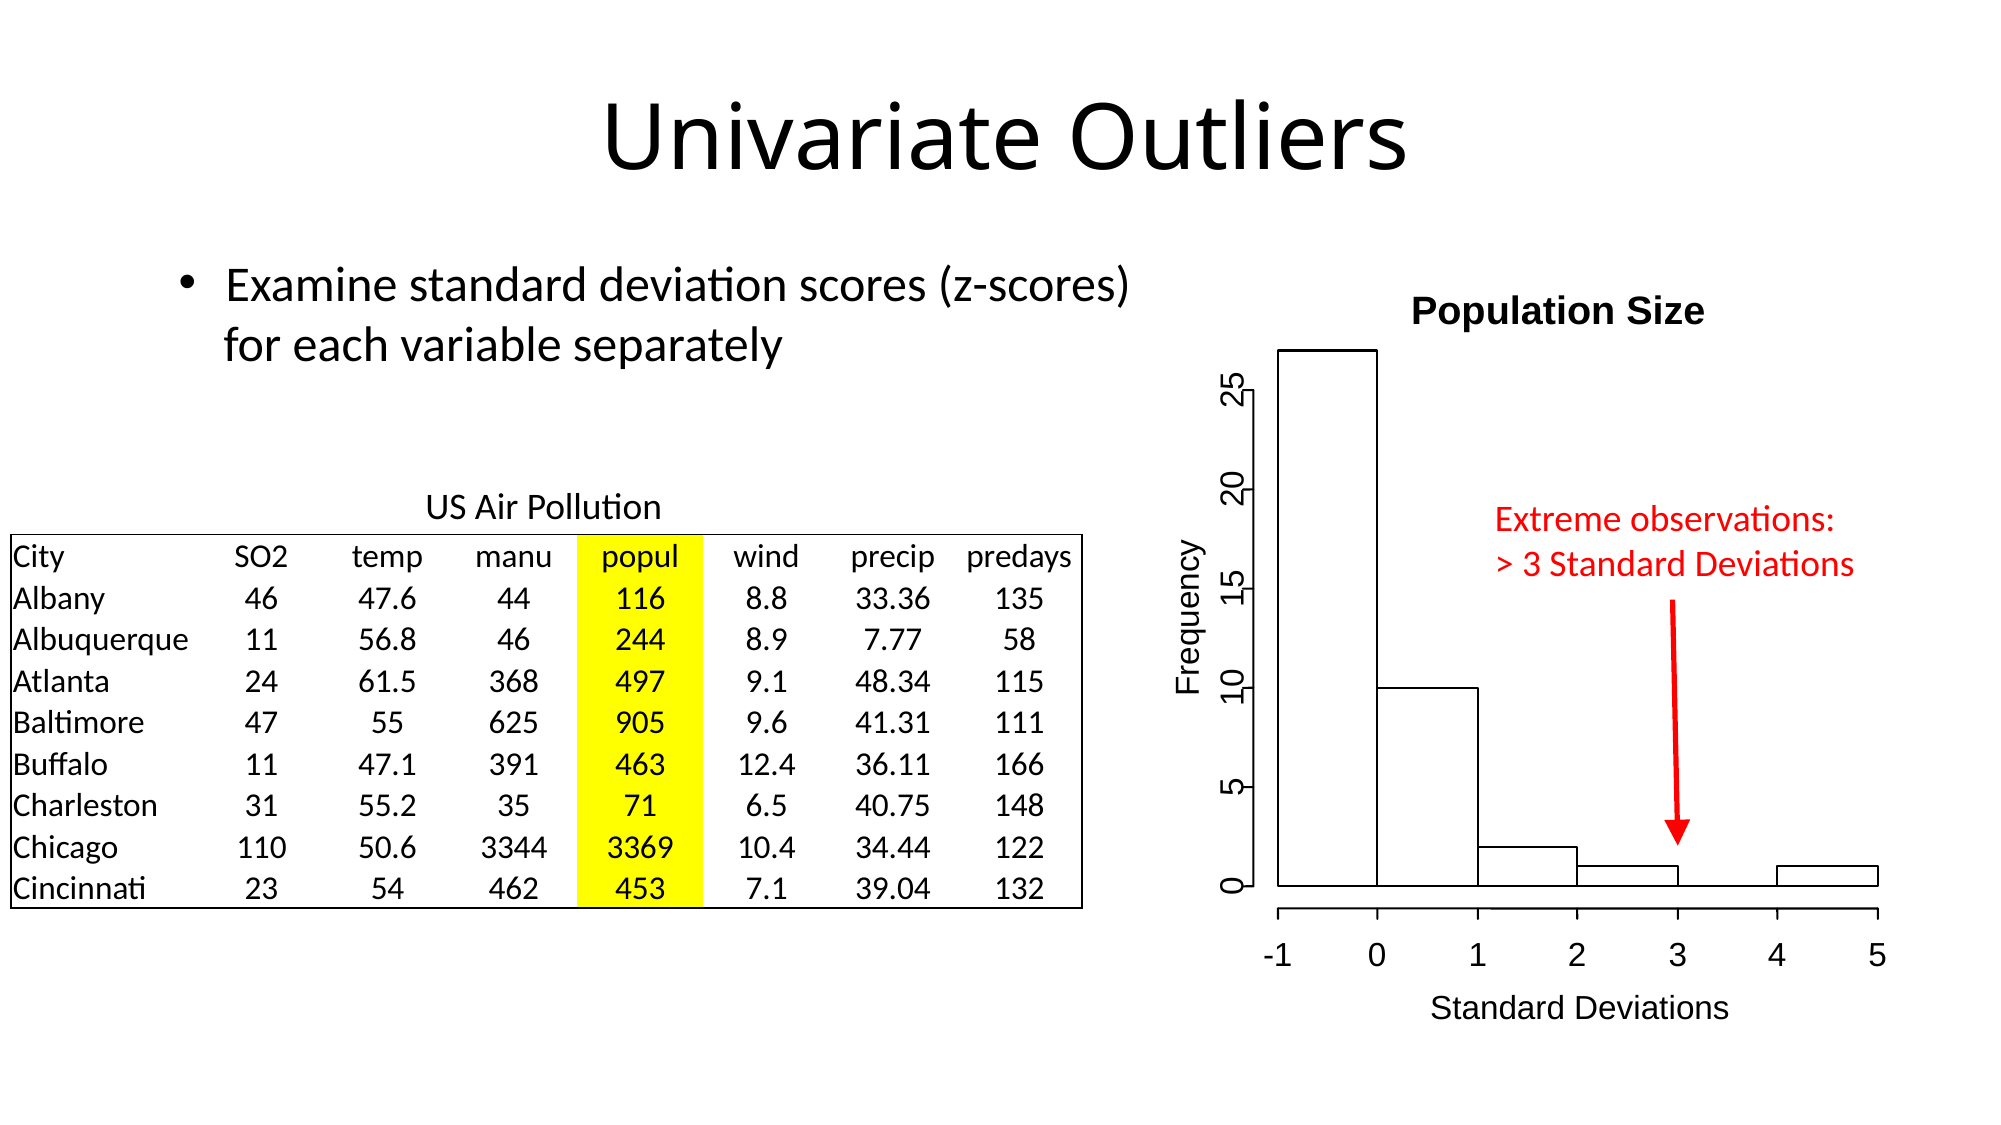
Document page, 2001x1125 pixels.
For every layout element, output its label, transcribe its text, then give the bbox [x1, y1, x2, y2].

table_cell 111 [956, 700, 1081, 742]
table_cell 463 [577, 742, 703, 783]
table_cell 24 [198, 659, 324, 700]
table_header City [12, 535, 198, 576]
table_cell 625 [451, 700, 577, 742]
table_cell 34.44 [830, 825, 956, 867]
table_header wind [703, 535, 830, 576]
table_cell 12.4 [703, 742, 830, 783]
table_cell 135 [956, 576, 1081, 617]
table_cell 47.1 [324, 742, 451, 783]
table_cell 47.6 [324, 576, 451, 617]
table_cell 3344 [451, 825, 577, 867]
table_cell 122 [956, 825, 1081, 867]
table_cell 10.4 [703, 825, 830, 867]
text_box US Air Pollution [410, 474, 678, 535]
table_cell 9.1 [703, 659, 830, 700]
table_cell Cincinnati [12, 867, 198, 907]
table_cell 497 [577, 659, 703, 700]
table_cell 55.2 [324, 783, 451, 825]
table_cell Chicago [12, 825, 198, 867]
table_cell 11 [198, 617, 324, 659]
table_cell 56.8 [324, 617, 451, 659]
table_cell 54 [324, 867, 451, 907]
table_cell 58 [956, 617, 1081, 659]
table_cell 905 [577, 700, 703, 742]
table_cell 41.31 [830, 700, 956, 742]
table_cell 8.8 [703, 576, 830, 617]
table_cell Buffalo [12, 742, 198, 783]
table_cell 453 [577, 867, 703, 907]
table_cell 7.77 [830, 617, 956, 659]
table_cell 166 [956, 742, 1081, 783]
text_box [1162, 237, 1948, 1027]
table_cell 148 [956, 783, 1081, 825]
table_header SO2 [198, 535, 324, 576]
table_cell 39.04 [830, 867, 956, 907]
table_cell 368 [451, 659, 577, 700]
table_cell Atlanta [12, 659, 198, 700]
table_header popul [577, 535, 703, 576]
table_header temp [324, 535, 451, 576]
table_cell 71 [577, 783, 703, 825]
table_cell 244 [577, 617, 703, 659]
table_cell 132 [956, 867, 1081, 907]
table_cell Albuquerque [12, 617, 198, 659]
table_cell 3369 [577, 825, 703, 867]
table_cell 11 [198, 742, 324, 783]
table_cell 7.1 [703, 867, 830, 907]
table_cell 115 [956, 659, 1081, 700]
table_cell Albany [12, 576, 198, 617]
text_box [1672, 599, 1678, 846]
table_cell 48.34 [830, 659, 956, 700]
table_cell 50.6 [324, 825, 451, 867]
table_header manu [451, 535, 577, 576]
table_cell 55 [324, 700, 451, 742]
table_cell 46 [451, 617, 577, 659]
table_cell 61.5 [324, 659, 451, 700]
table_cell 44 [451, 576, 577, 617]
table_cell 462 [451, 867, 577, 907]
table_header predays [956, 535, 1081, 576]
table_cell 33.36 [830, 576, 956, 617]
table_cell 23 [198, 867, 324, 907]
table_cell 391 [451, 742, 577, 783]
table_cell 35 [451, 783, 577, 825]
table_header precip [830, 535, 956, 576]
title Univariate Outliers [143, 31, 1869, 249]
table_cell 9.6 [703, 700, 830, 742]
table_cell 40.75 [830, 783, 956, 825]
table_cell Charleston [12, 783, 198, 825]
table_cell Baltimore [12, 700, 198, 742]
table_cell 47 [198, 700, 324, 742]
table_cell 110 [198, 825, 324, 867]
table_cell 6.5 [703, 783, 830, 825]
table_cell 31 [198, 783, 324, 825]
table_cell 46 [198, 576, 324, 617]
table_cell 8.9 [703, 617, 830, 659]
table_cell 116 [577, 576, 703, 617]
text_box Examine standard deviation scores (z-scores) for each variable separately [163, 244, 1158, 380]
table_cell 36.11 [830, 742, 956, 783]
